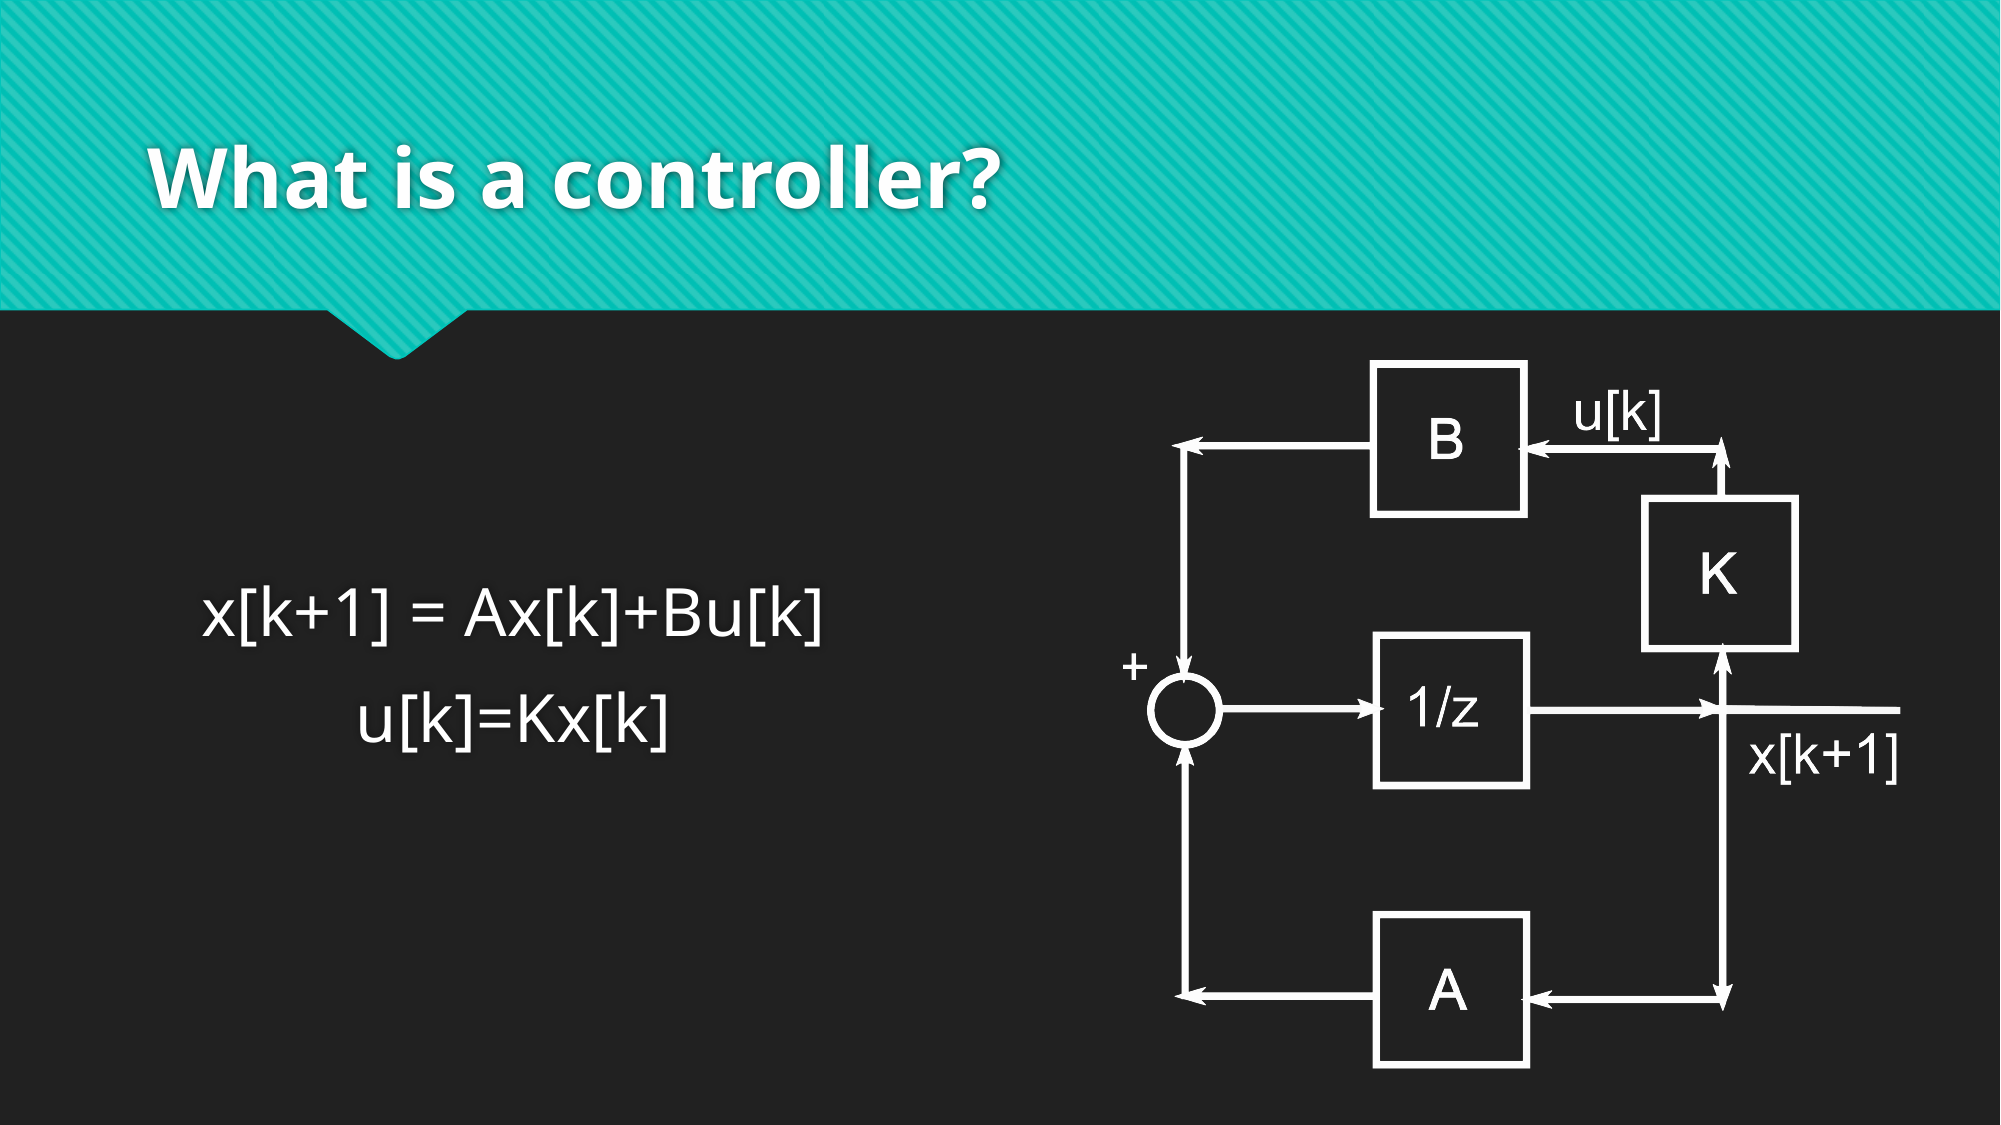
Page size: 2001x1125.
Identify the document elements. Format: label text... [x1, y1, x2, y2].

list x[k+1] = Ax[k]+Bu[k] u[k]=Kx[k] [134, 364, 893, 962]
picture [1123, 360, 1937, 1070]
title What is a controller? [132, 73, 1868, 233]
